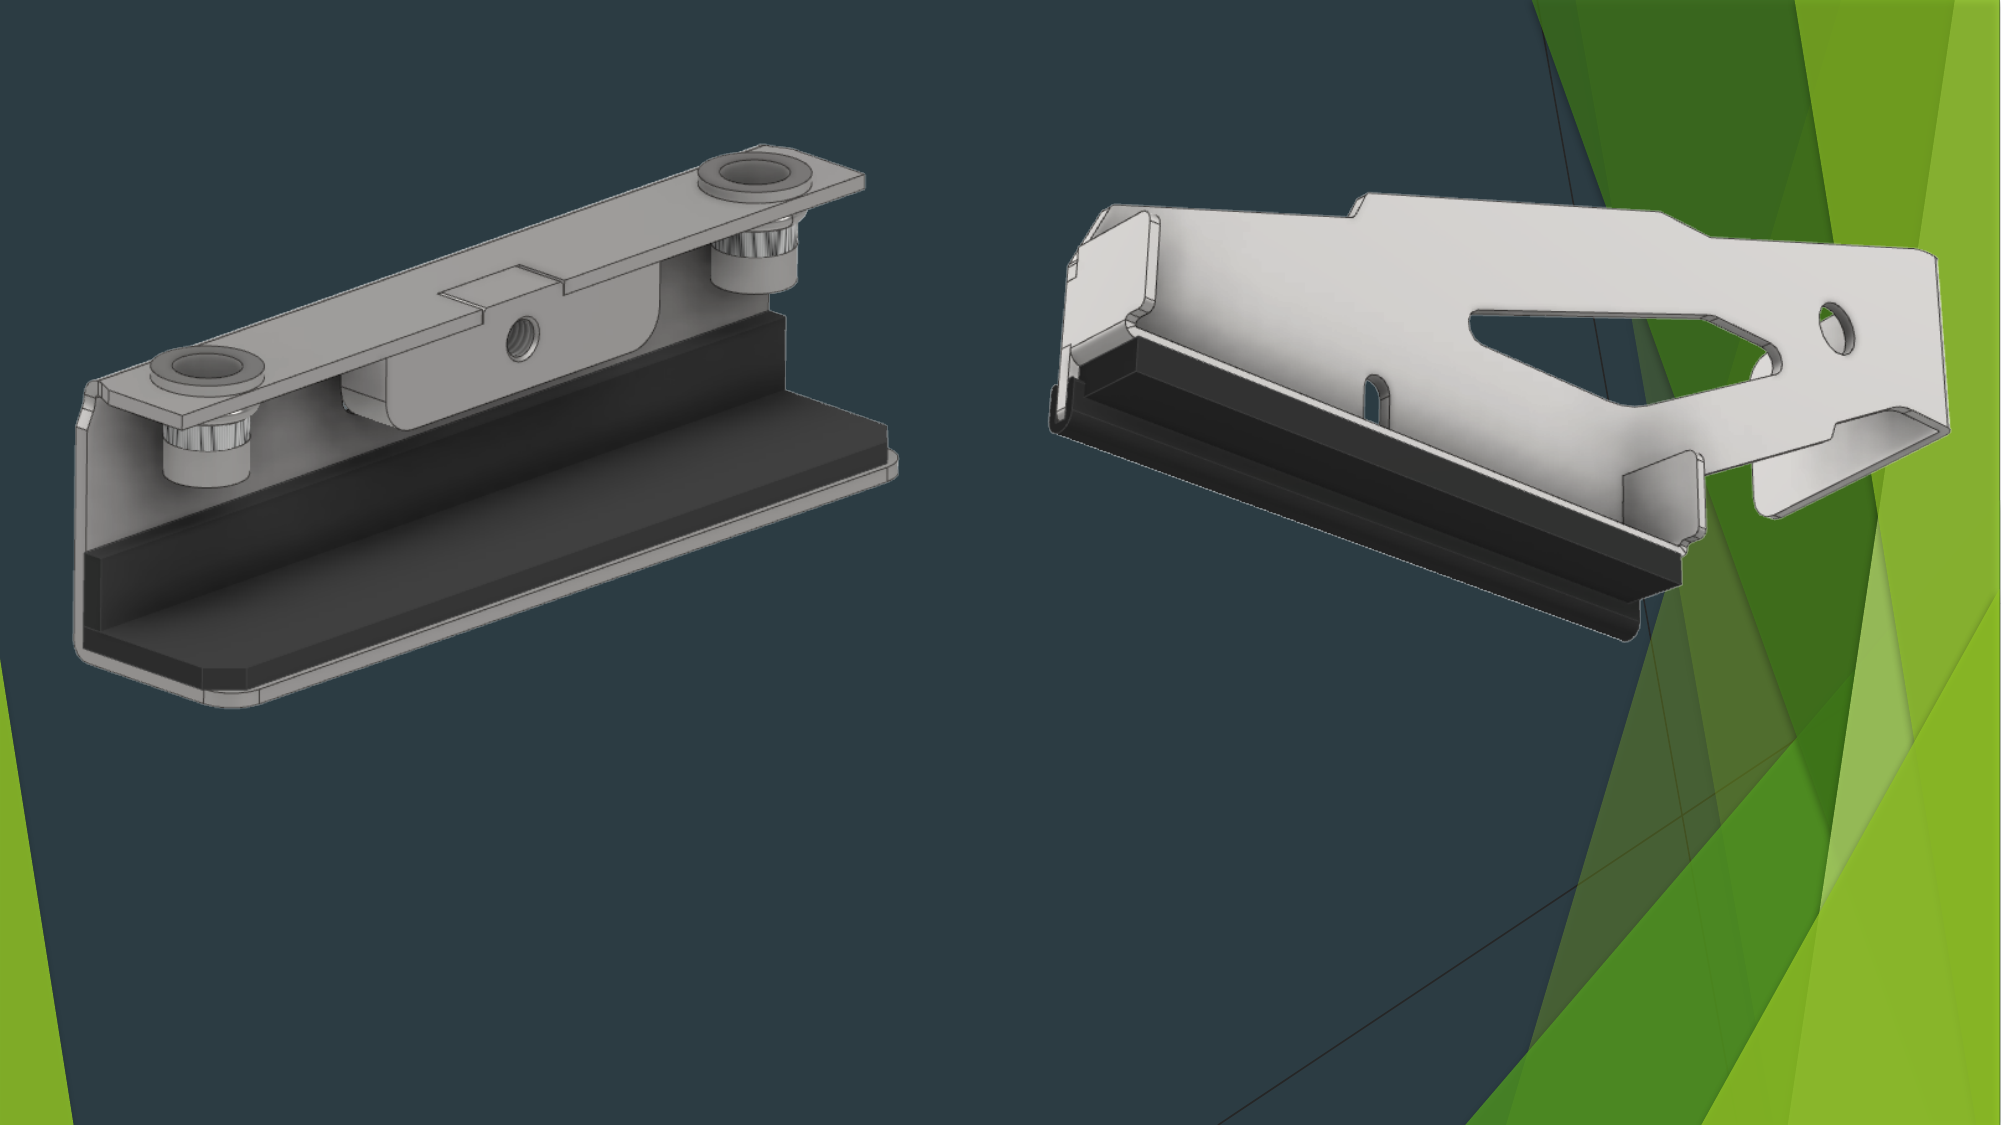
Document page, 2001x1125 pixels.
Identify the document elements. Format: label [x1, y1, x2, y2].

picture [0, 0, 2000, 903]
